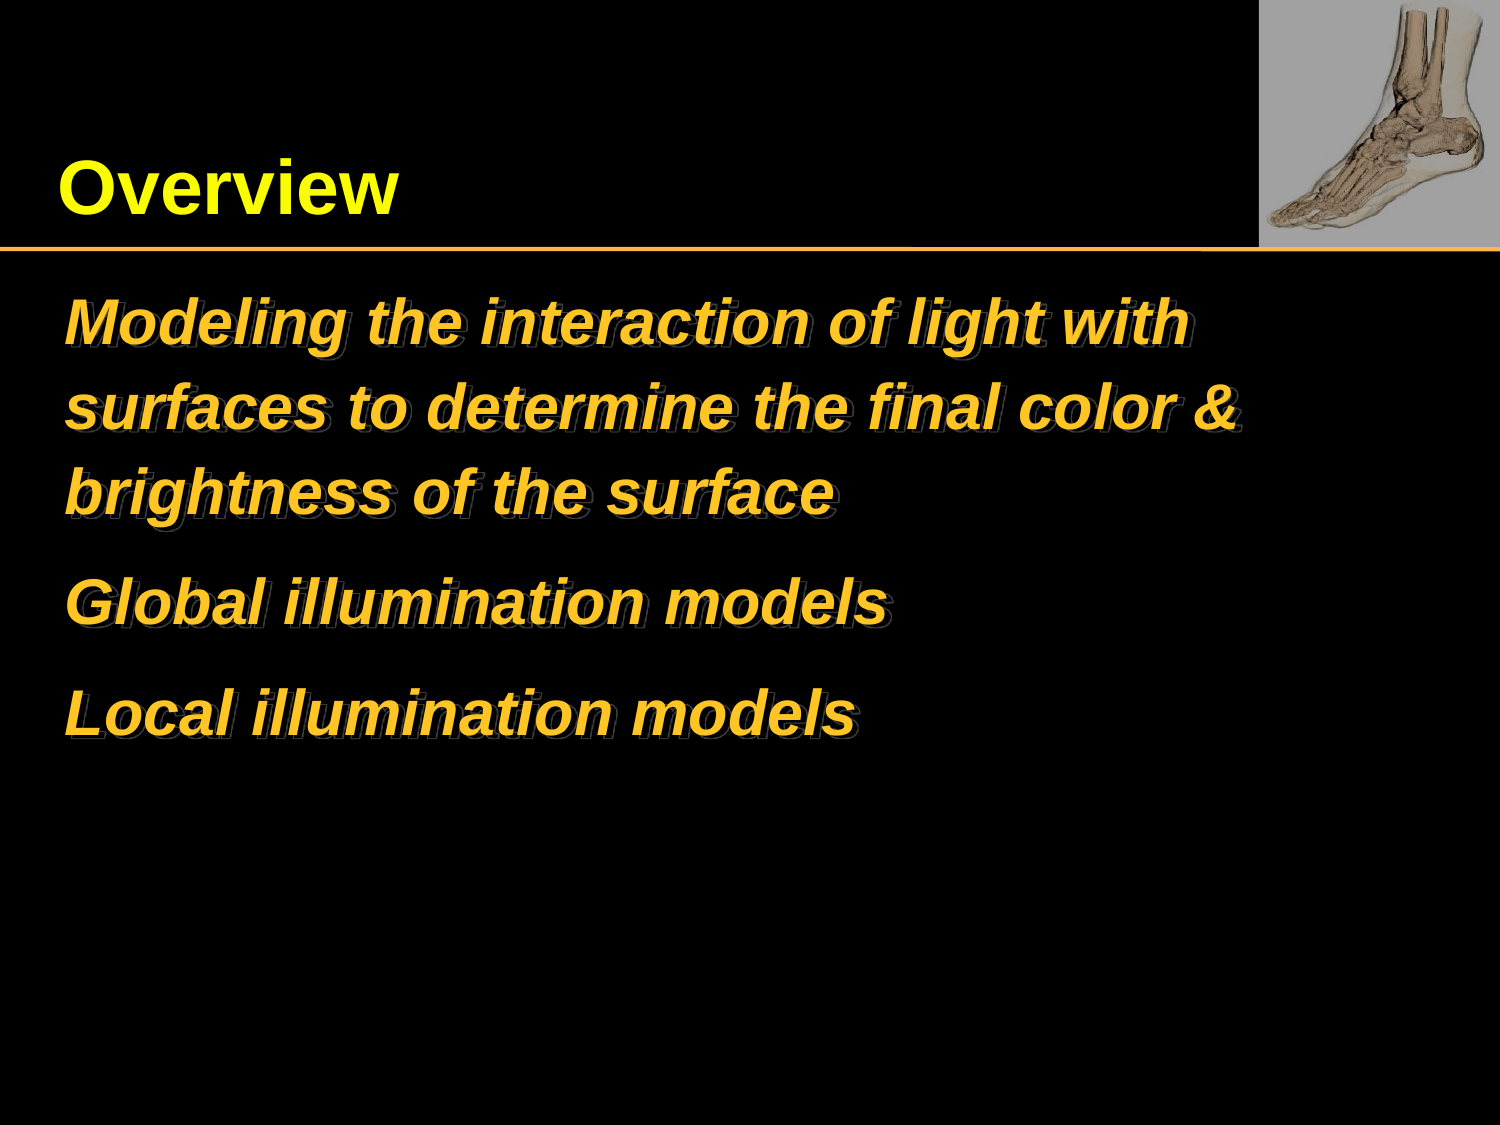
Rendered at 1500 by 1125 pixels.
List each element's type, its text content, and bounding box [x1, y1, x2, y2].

title Overview [42, 50, 1256, 238]
picture [1258, 0, 1500, 247]
list Modeling the interaction of light with surfaces to determine the final color & brightness of the surface Global illumination models Local illumination models [50, 264, 1456, 1003]
